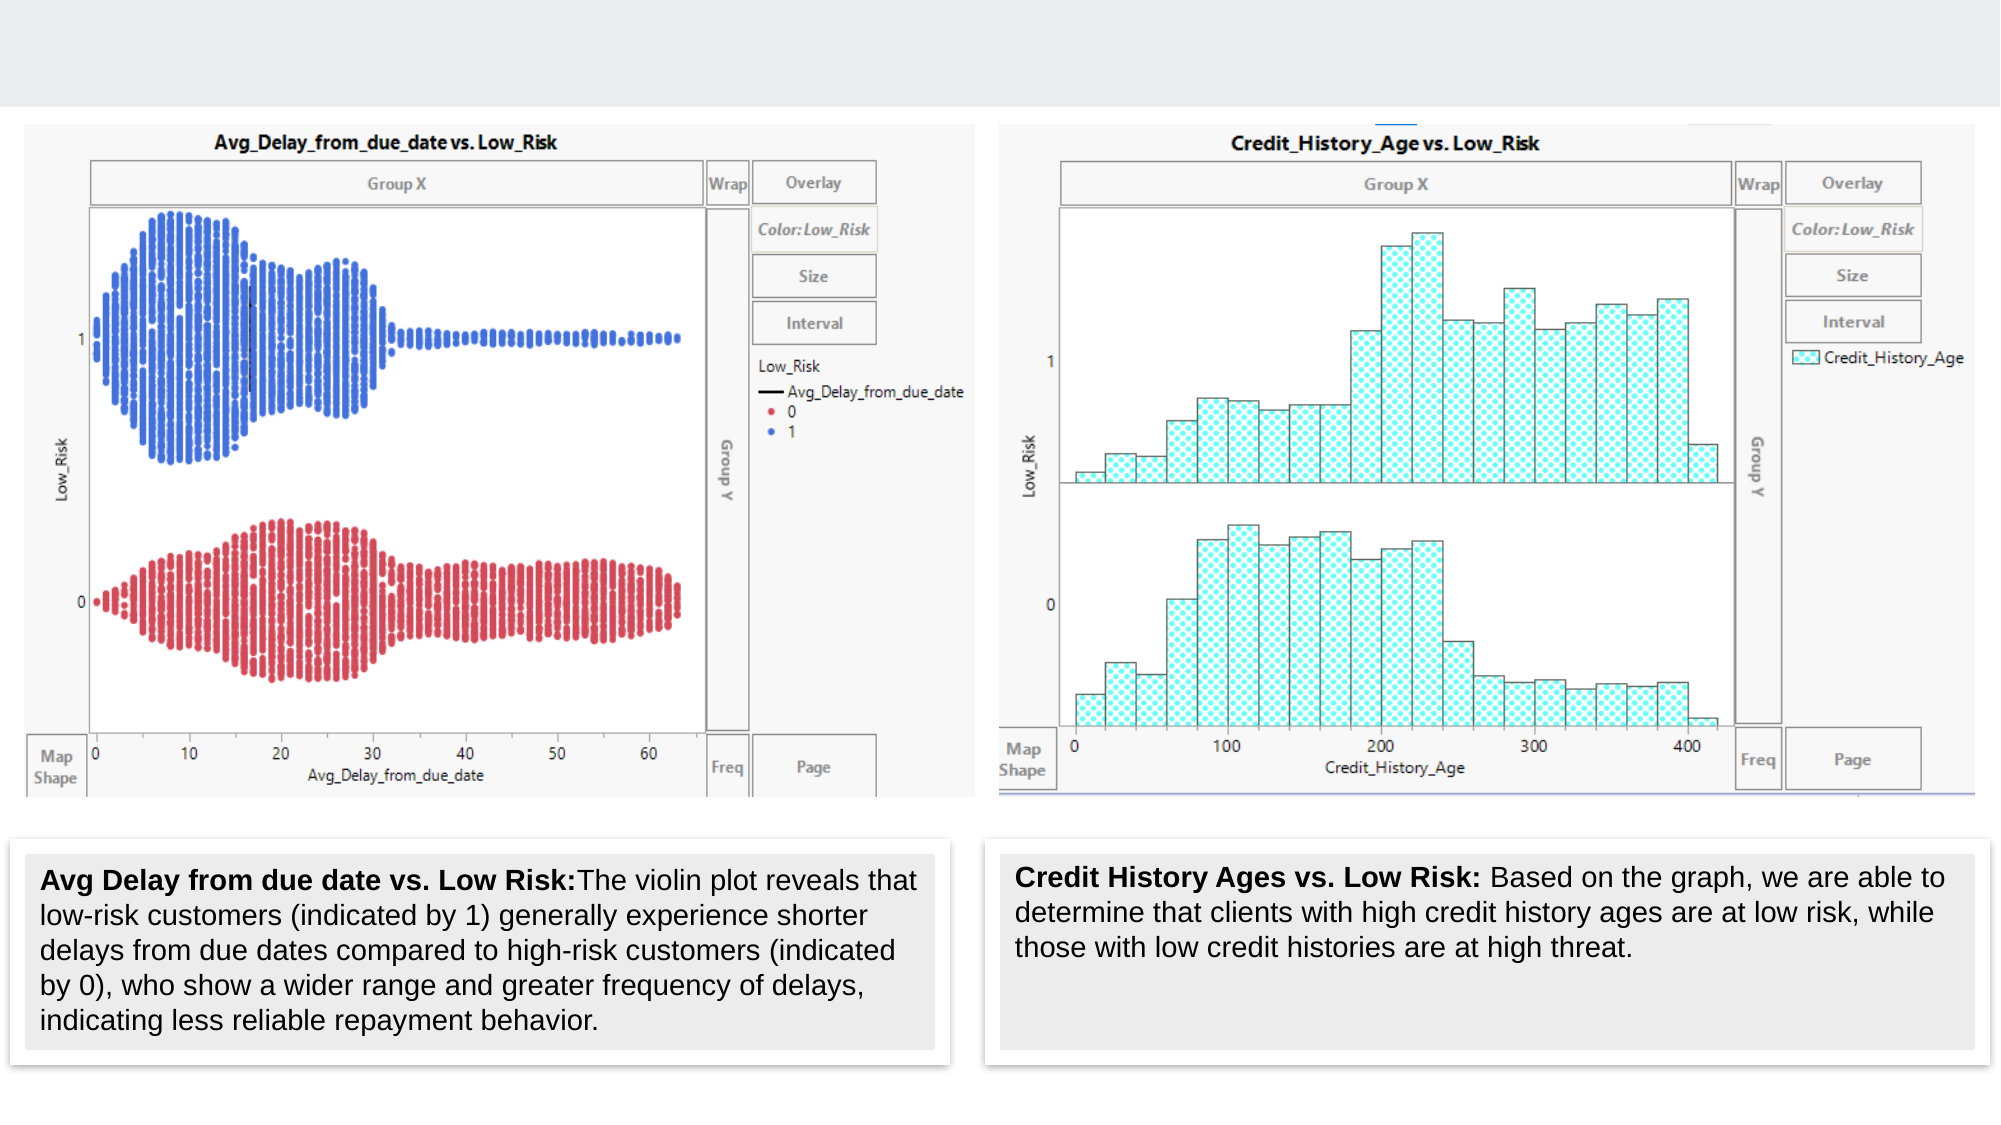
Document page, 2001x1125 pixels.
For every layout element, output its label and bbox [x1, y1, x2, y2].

picture [24, 124, 976, 797]
picture [999, 124, 1976, 797]
picture [999, 853, 1976, 1051]
picture [24, 853, 936, 1051]
